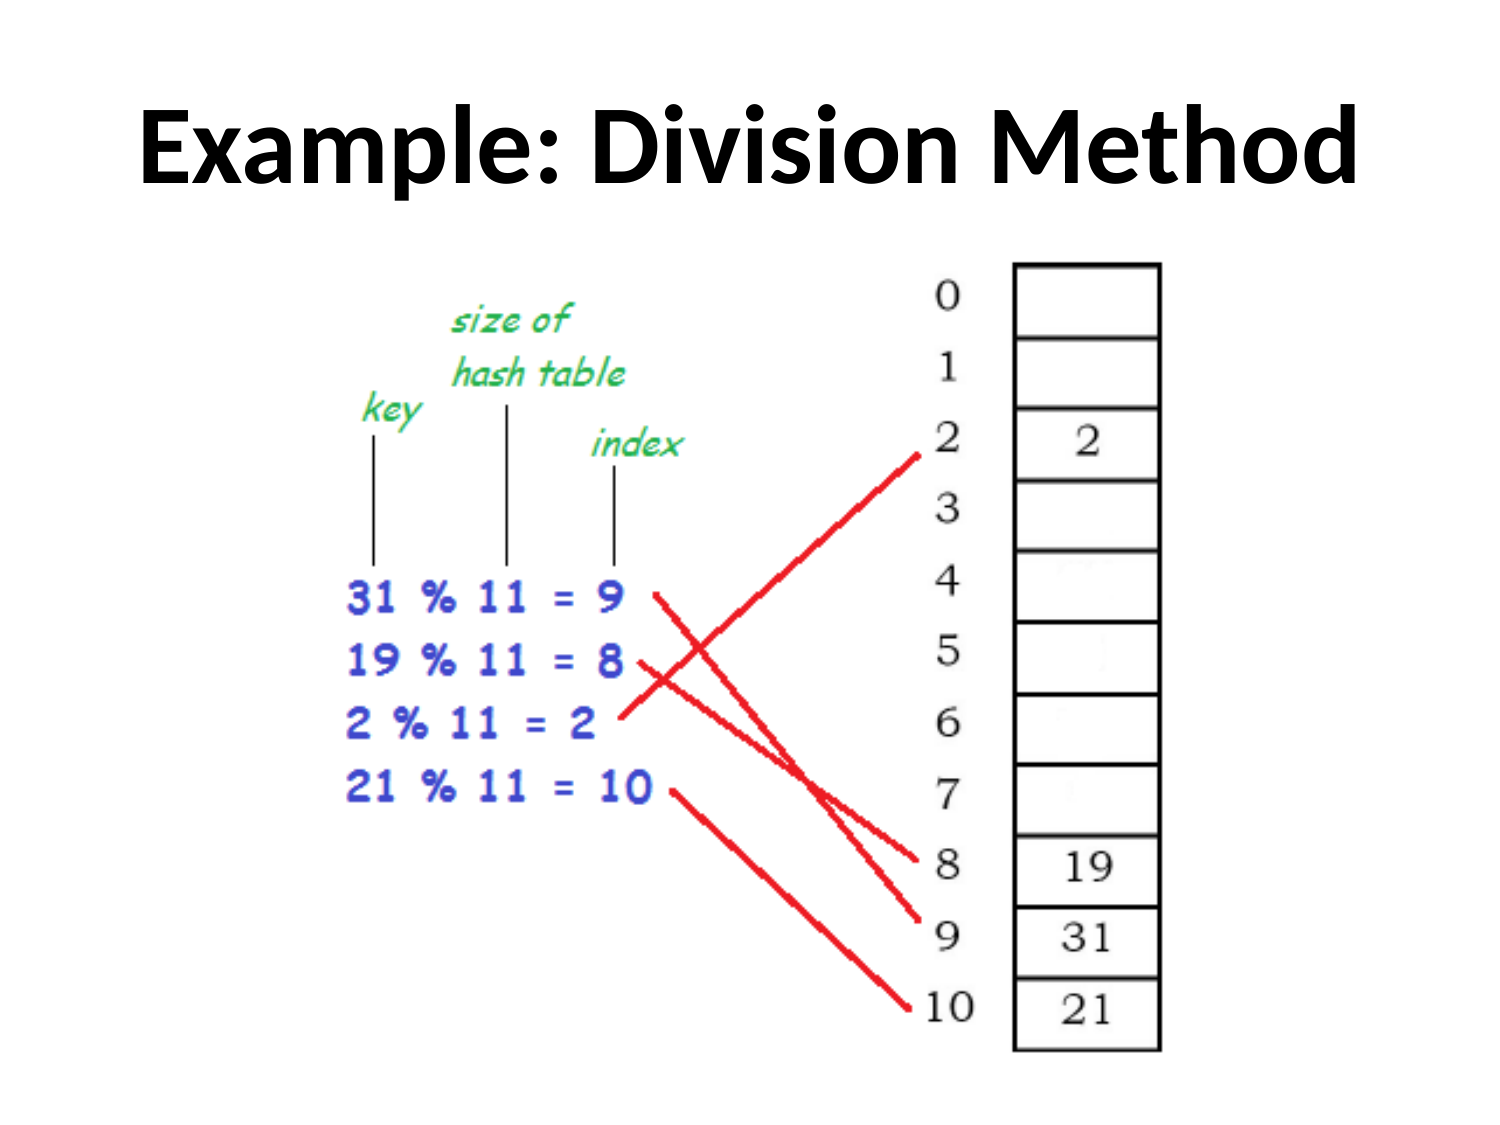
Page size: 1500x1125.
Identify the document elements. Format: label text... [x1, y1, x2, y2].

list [324, 249, 1201, 1084]
title Example: Division Method [75, 45, 1425, 233]
